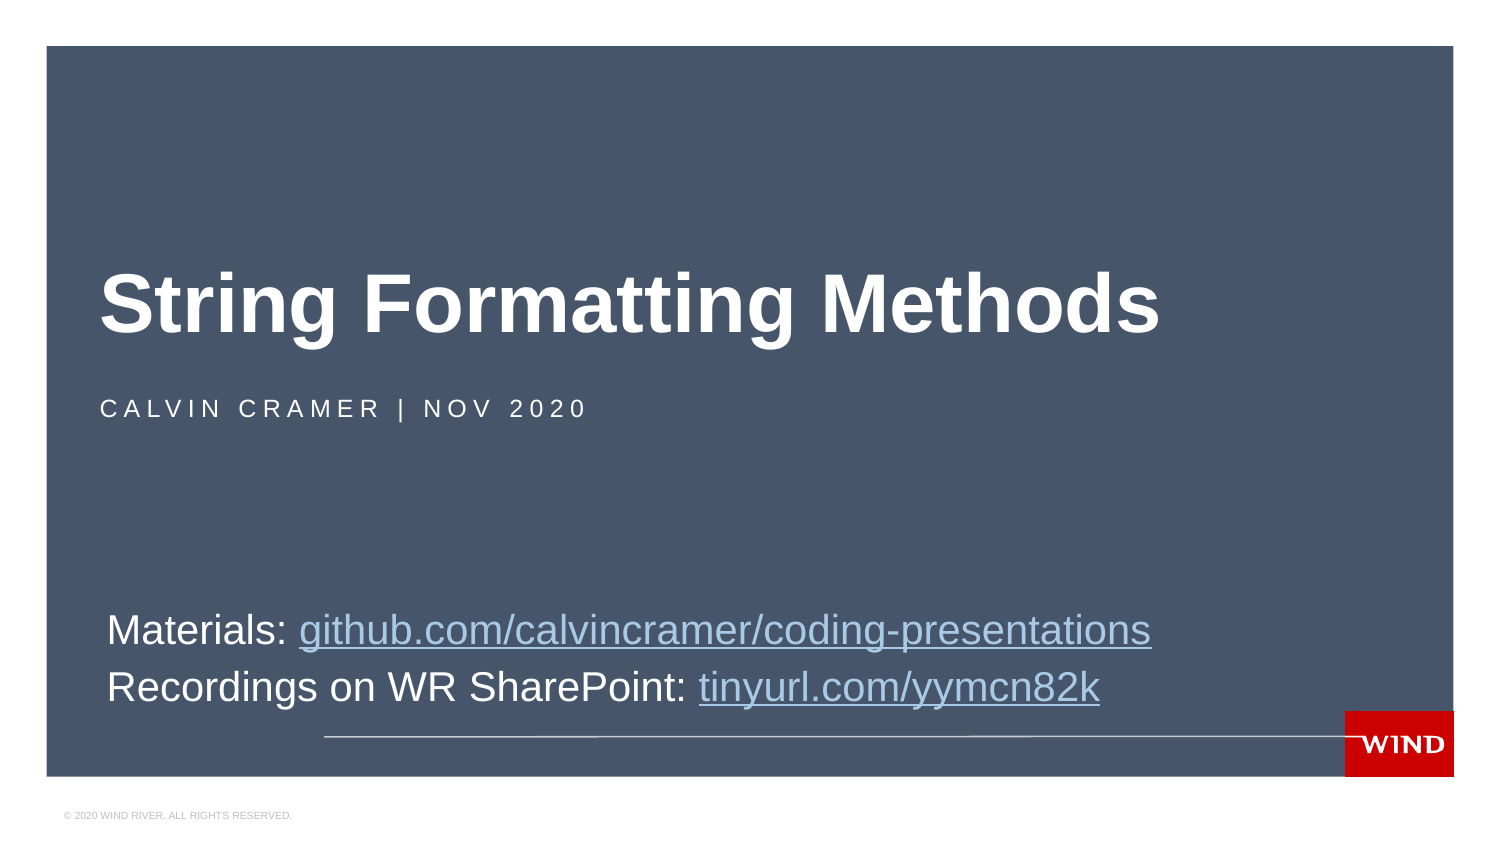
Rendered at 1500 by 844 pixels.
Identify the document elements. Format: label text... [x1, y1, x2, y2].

list CALVIN CRAMER | NOV 2020 [99, 396, 1404, 424]
title String Formatting Methods [99, 247, 1404, 349]
picture [1345, 711, 1454, 777]
text_box Materials: github.com/calvincramer/coding-presentations Recordings on WR SharePoint: tinyurl.com/yymcn82k [91, 600, 1321, 735]
